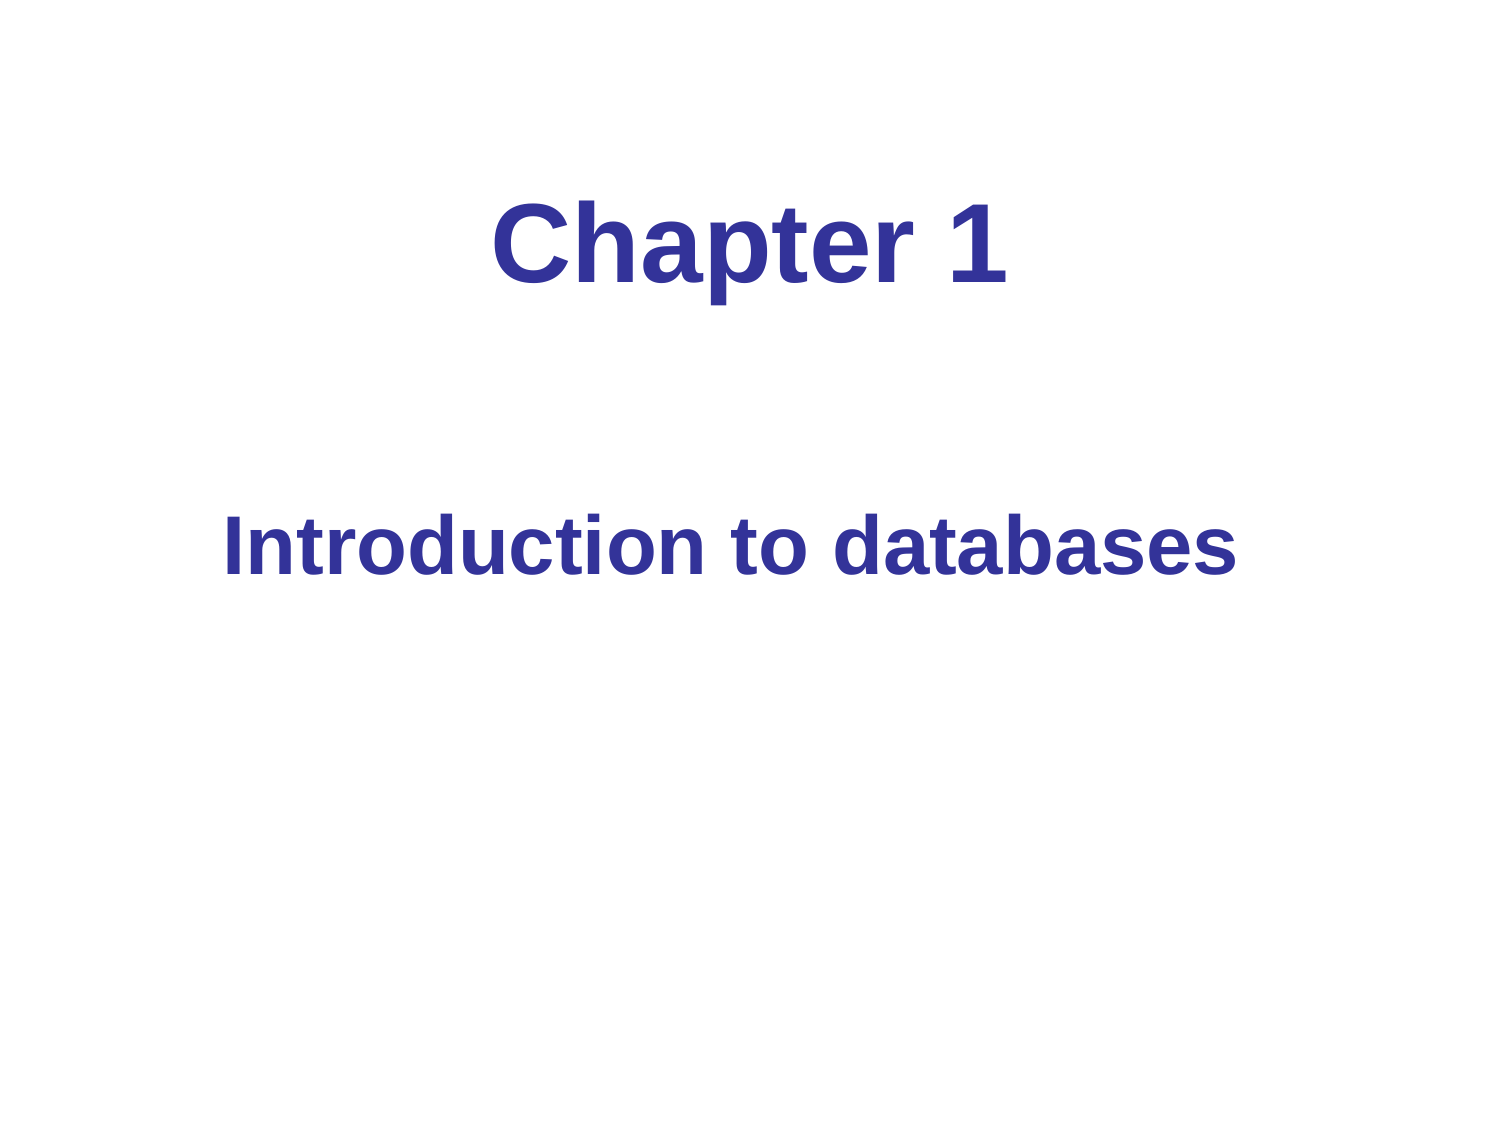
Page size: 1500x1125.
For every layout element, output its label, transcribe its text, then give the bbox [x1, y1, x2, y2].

subtitle Introduction to databases [112, 397, 1350, 685]
title Chapter 1 [112, 125, 1388, 313]
